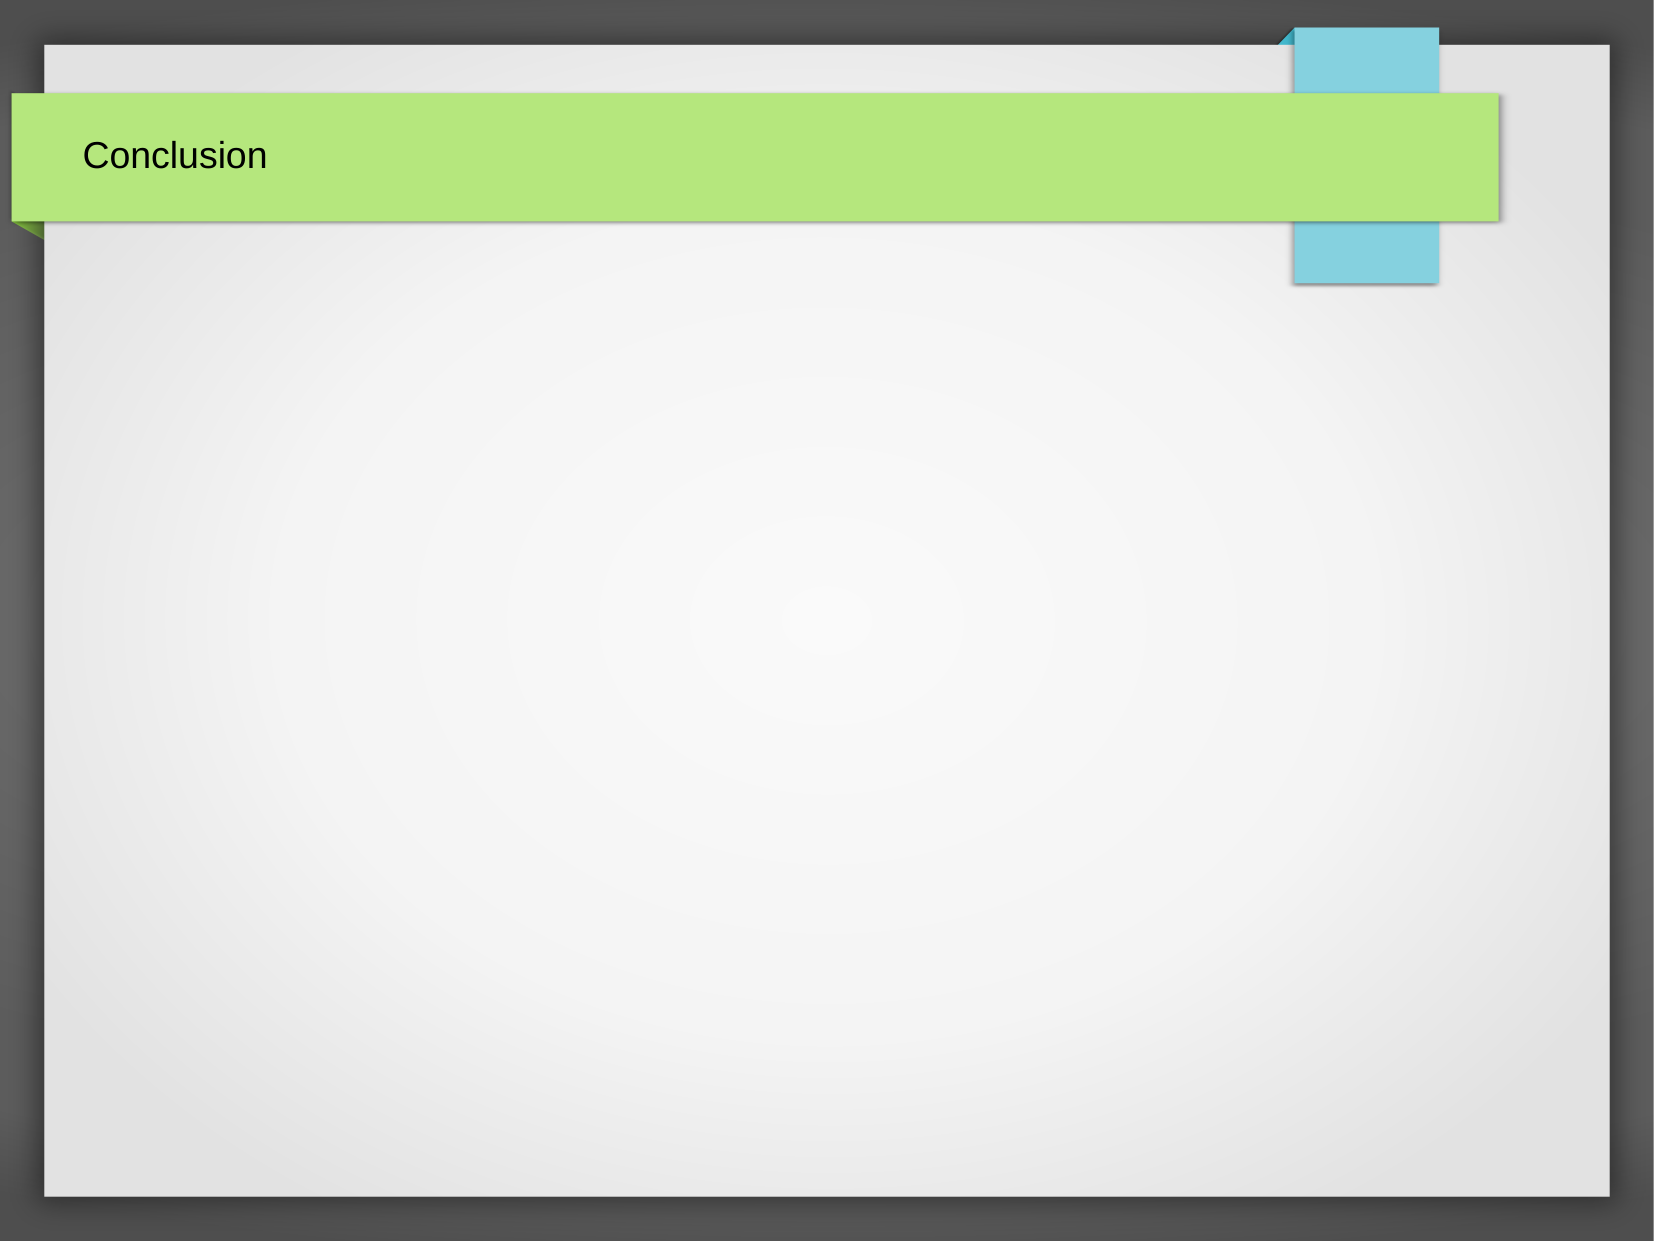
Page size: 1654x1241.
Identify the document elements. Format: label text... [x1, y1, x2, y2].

picture [0, 0, 1654, 1241]
title Conclusion [82, 94, 1264, 213]
